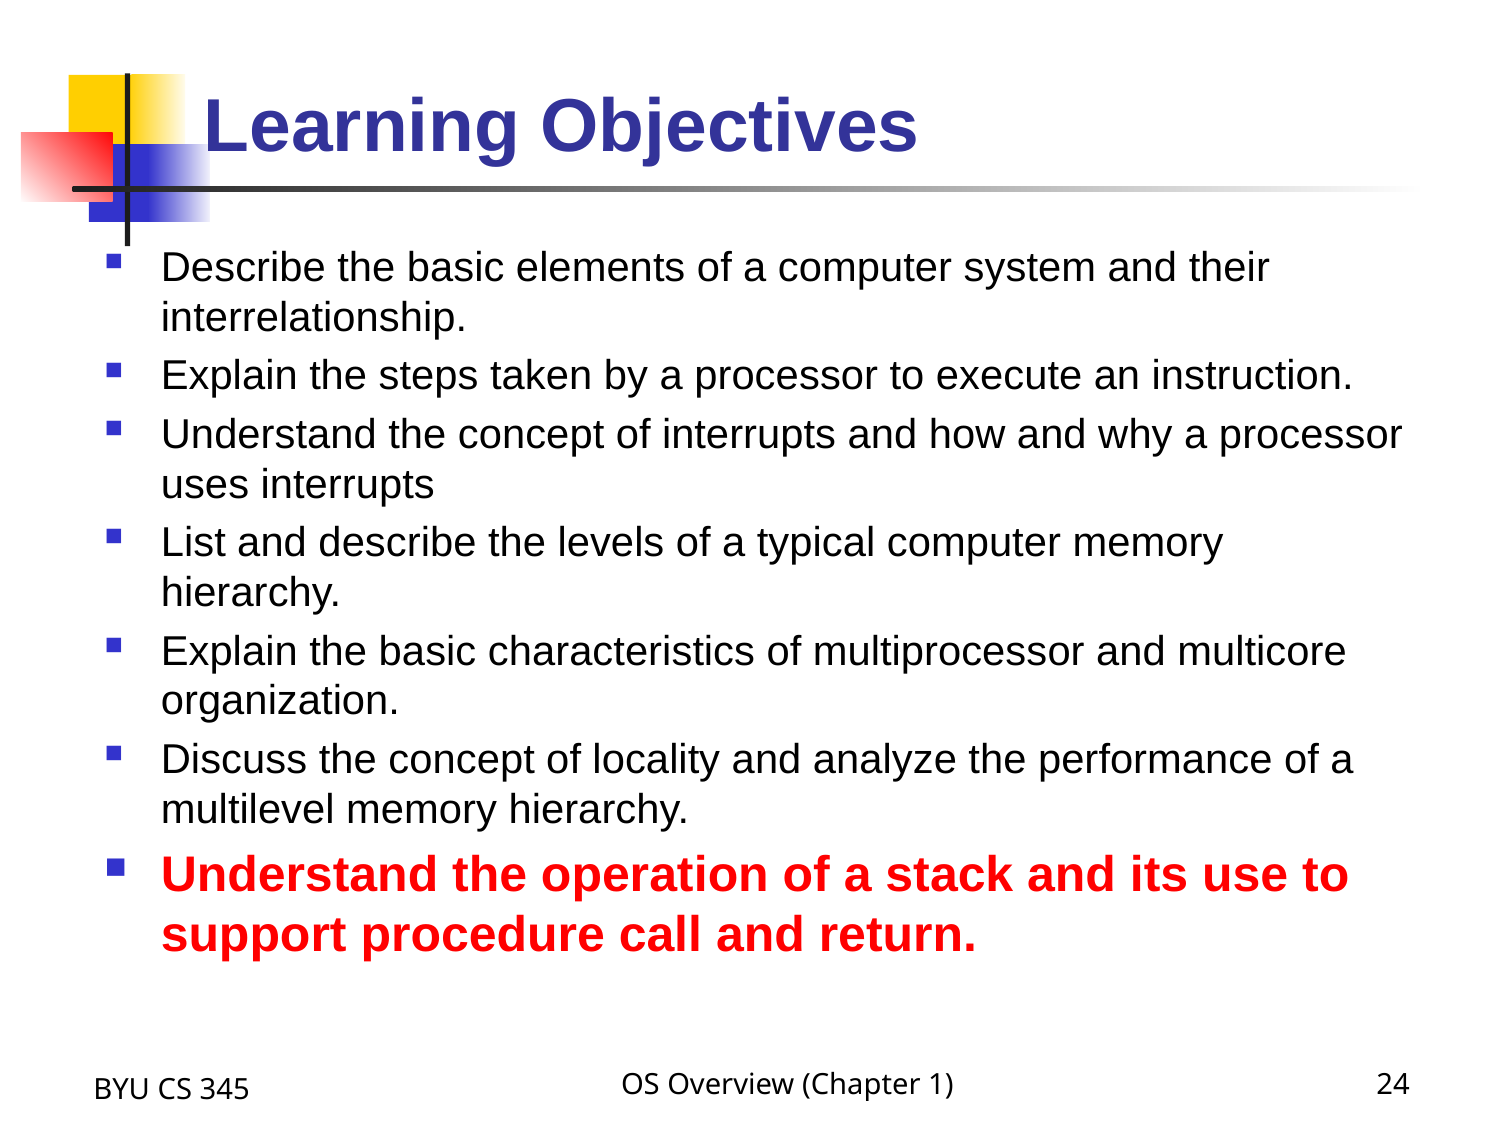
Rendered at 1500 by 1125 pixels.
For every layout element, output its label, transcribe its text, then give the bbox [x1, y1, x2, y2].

list Describe the basic elements of a computer system and their interrelationship. Explain the steps taken by a processor to execute an instruction. Understand the concept of interrupts and how and why a processor uses interrupts List and describe the levels of a typical computer memory hierarchy. Explain the basic characteristics of multiprocessor and multicore organization. Discuss the concept of locality and analyze the performance of a multilevel memory hierarchy. Understand the operation of a stack and its use to support procedure call and return. [89, 232, 1429, 1038]
footer OS Overview (Chapter 1) [549, 1037, 1025, 1113]
slide_number 24 [1112, 1037, 1425, 1113]
title Learning Objectives [188, 31, 1468, 174]
slide_number BYU CS 345 [78, 1037, 391, 1113]
